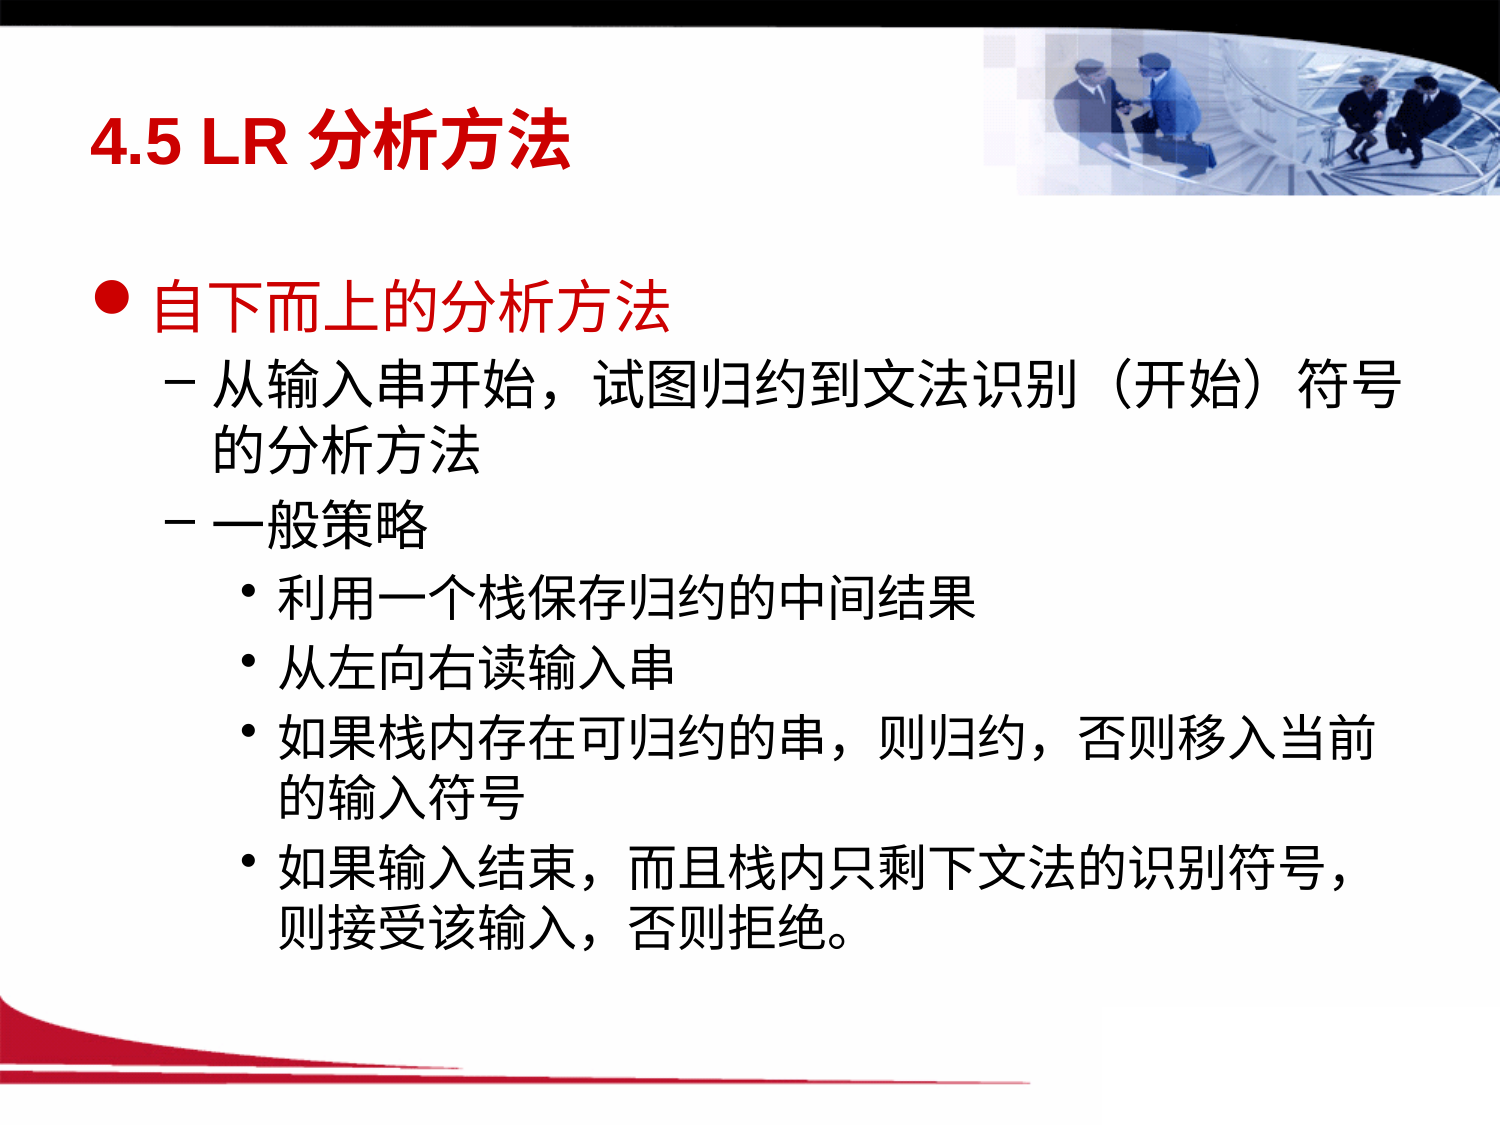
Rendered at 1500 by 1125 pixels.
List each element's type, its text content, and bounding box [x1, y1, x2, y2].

title 4.5 LR分析方法 [75, 75, 1013, 200]
picture [0, 0, 1500, 1125]
list 自下而上的分析方法 从输入串开始，试图归约到文法识别（开始）符号的分析方法 一般策略 利用一个栈保存归约的中间结果 从左向右读输入串 如果栈内存在可归约的串，则归约，否则移入当前的输入符号 如果输入结束，而且栈内只剩下文法的识别符号，则接受该输入，否则拒绝。 [75, 262, 1425, 1005]
